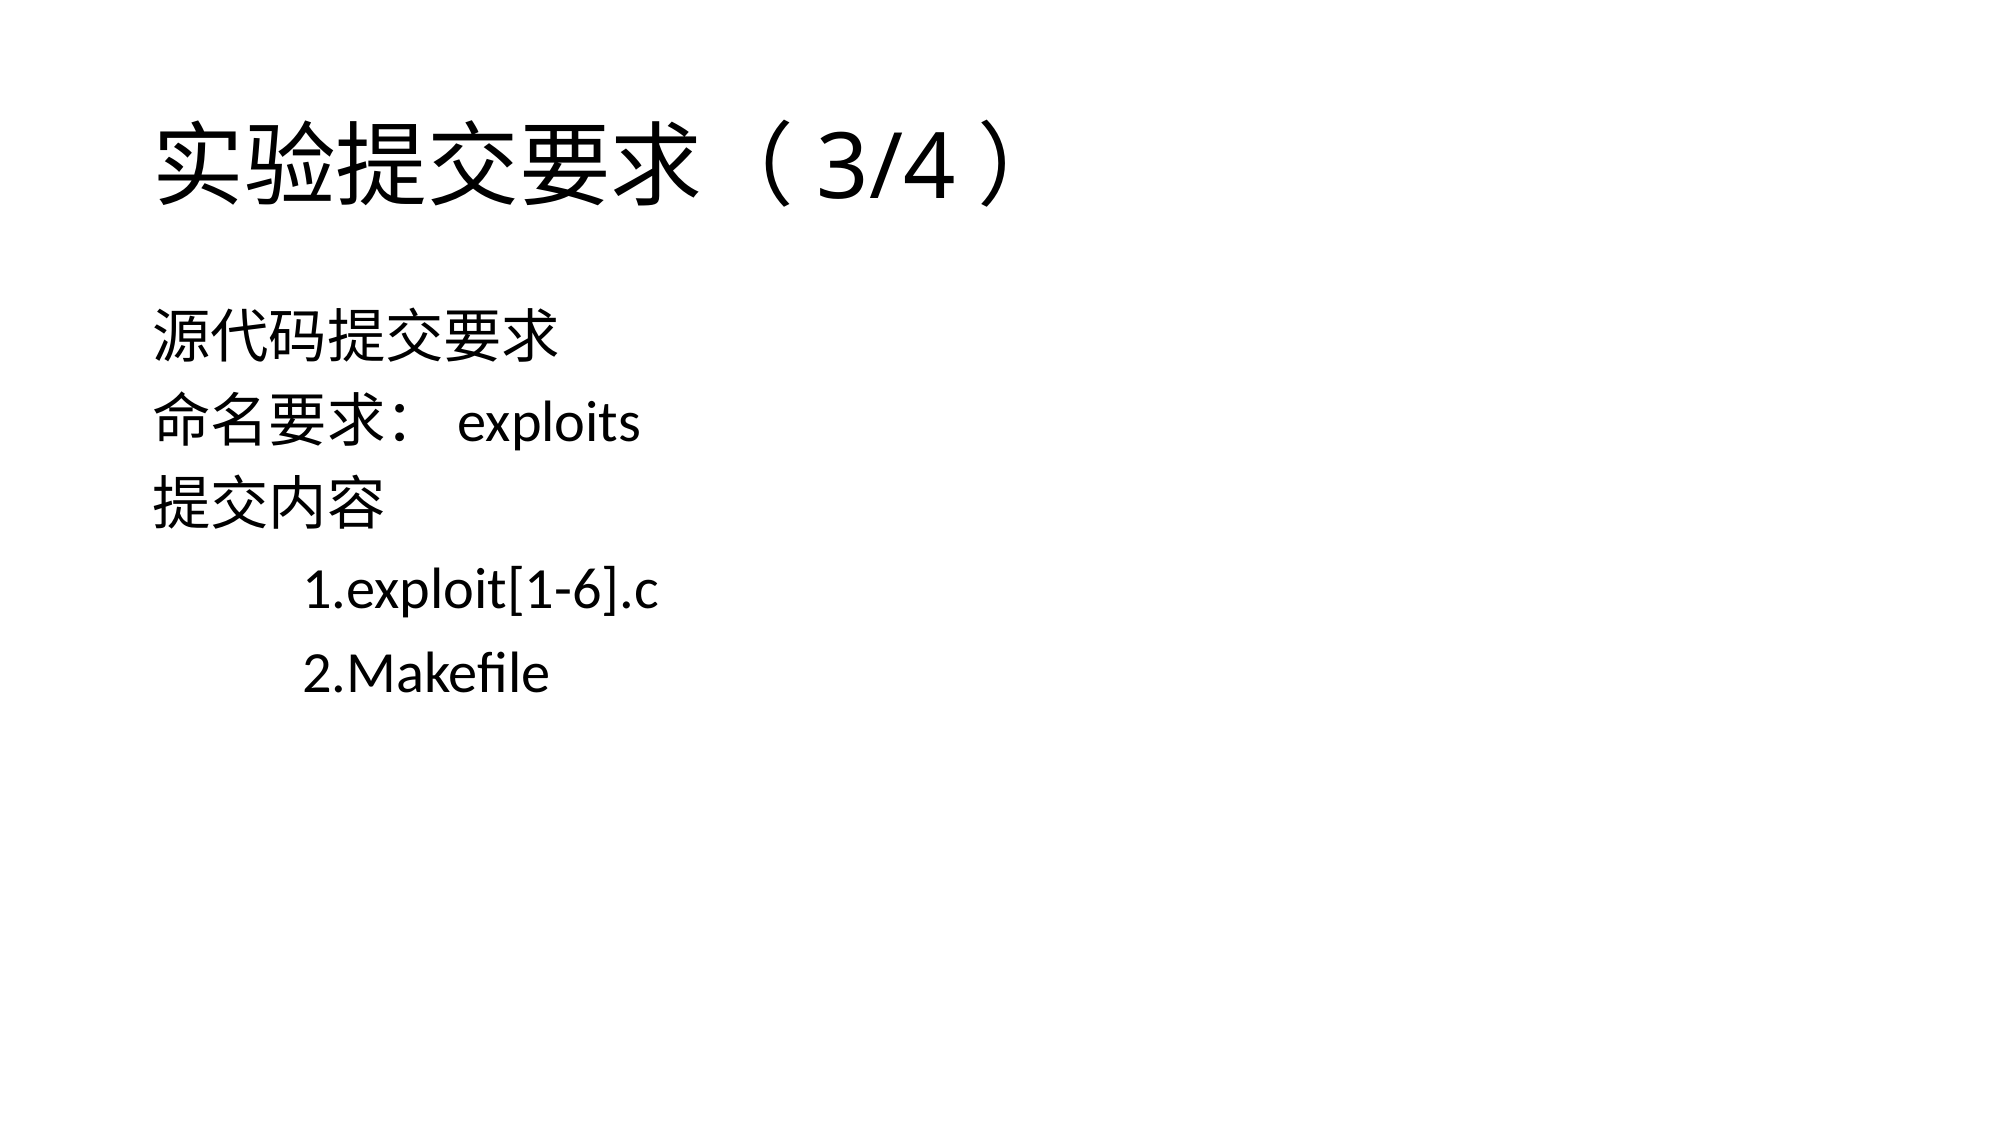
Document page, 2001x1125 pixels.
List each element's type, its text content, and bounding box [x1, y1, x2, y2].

title 实验提交要求（3/4） [137, 59, 1863, 278]
list 源代码提交要求 命名要求：exploits 提交内容 1.exploit[1-6].c 2.Makefile [137, 299, 1863, 1014]
